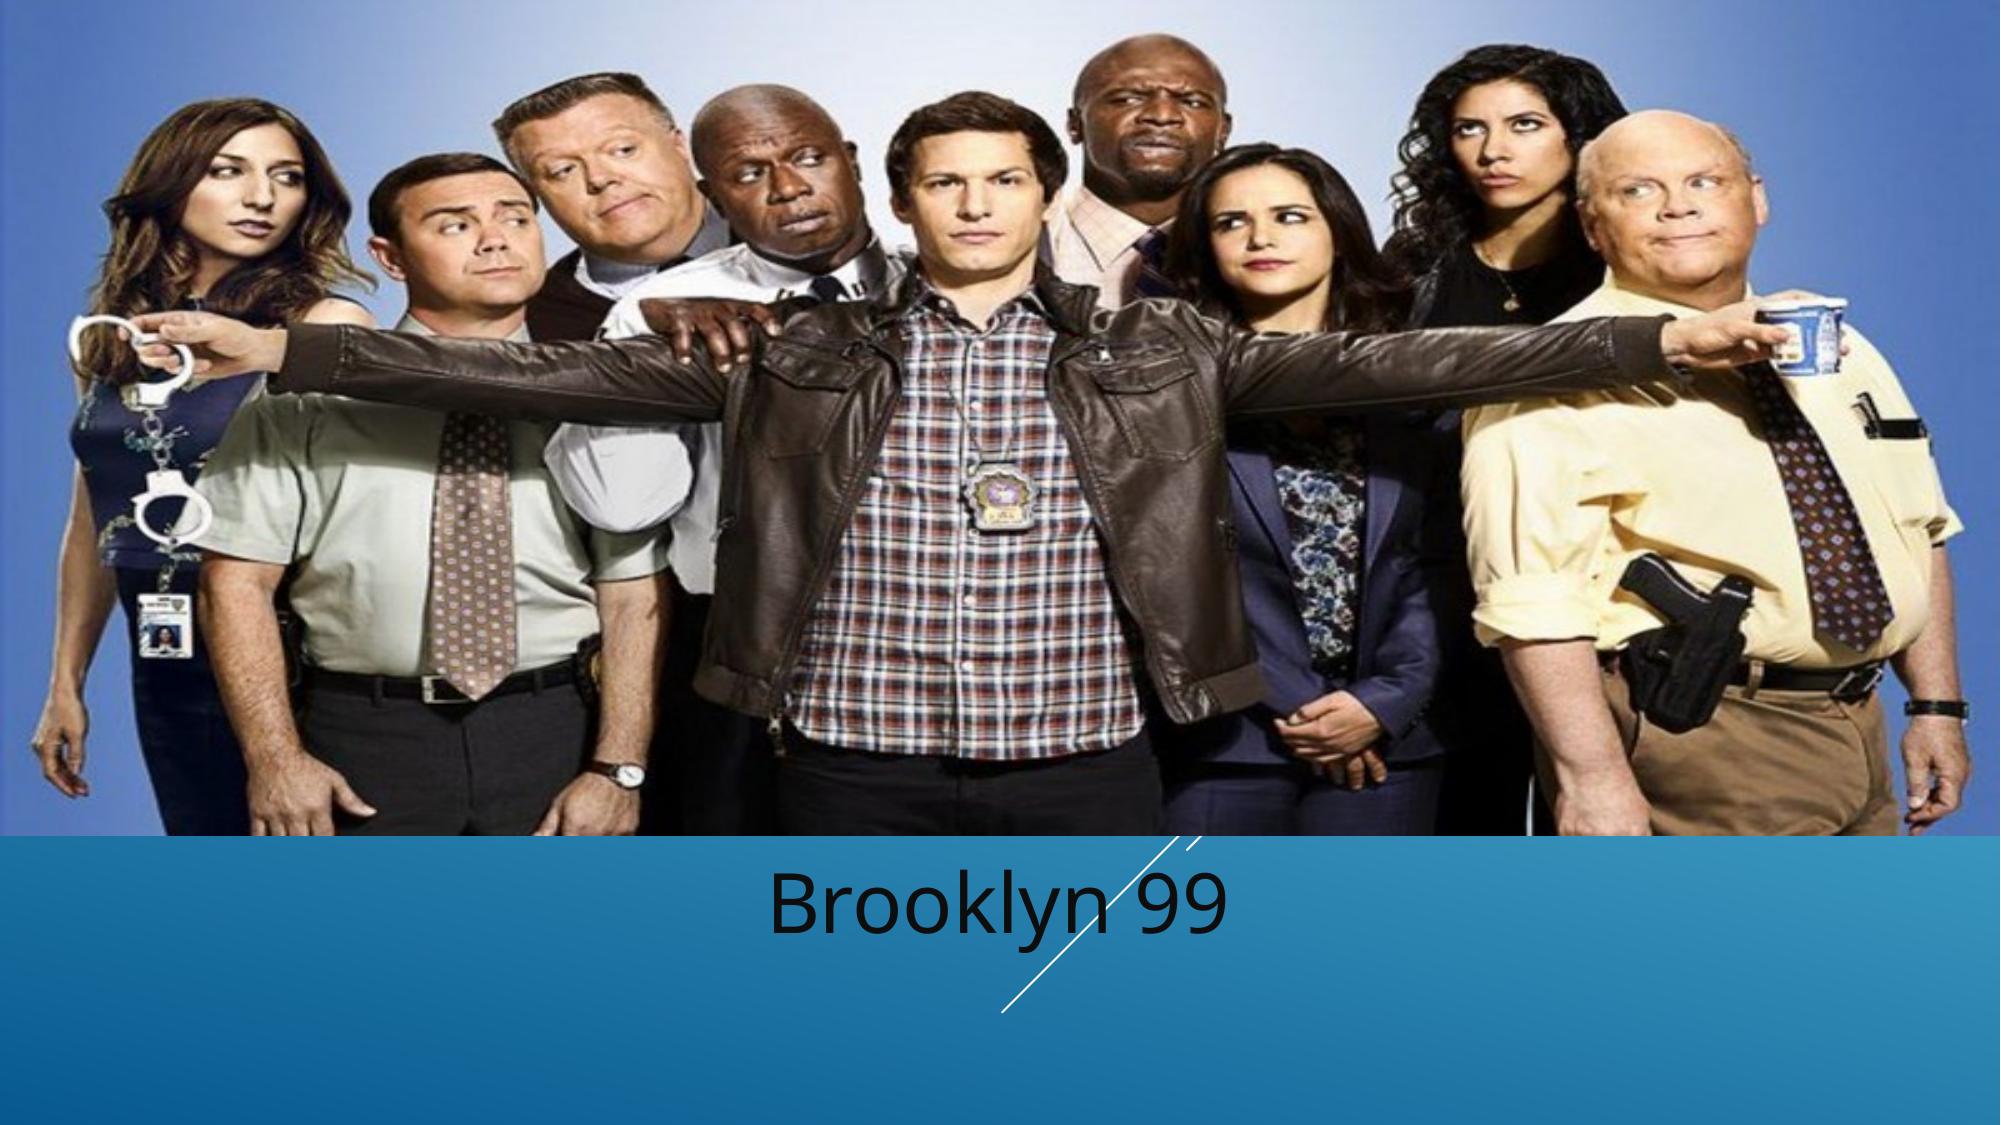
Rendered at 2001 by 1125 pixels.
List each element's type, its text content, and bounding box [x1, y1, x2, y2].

subtitle Brooklyn 99 [751, 842, 2000, 953]
picture [0, 0, 2000, 836]
